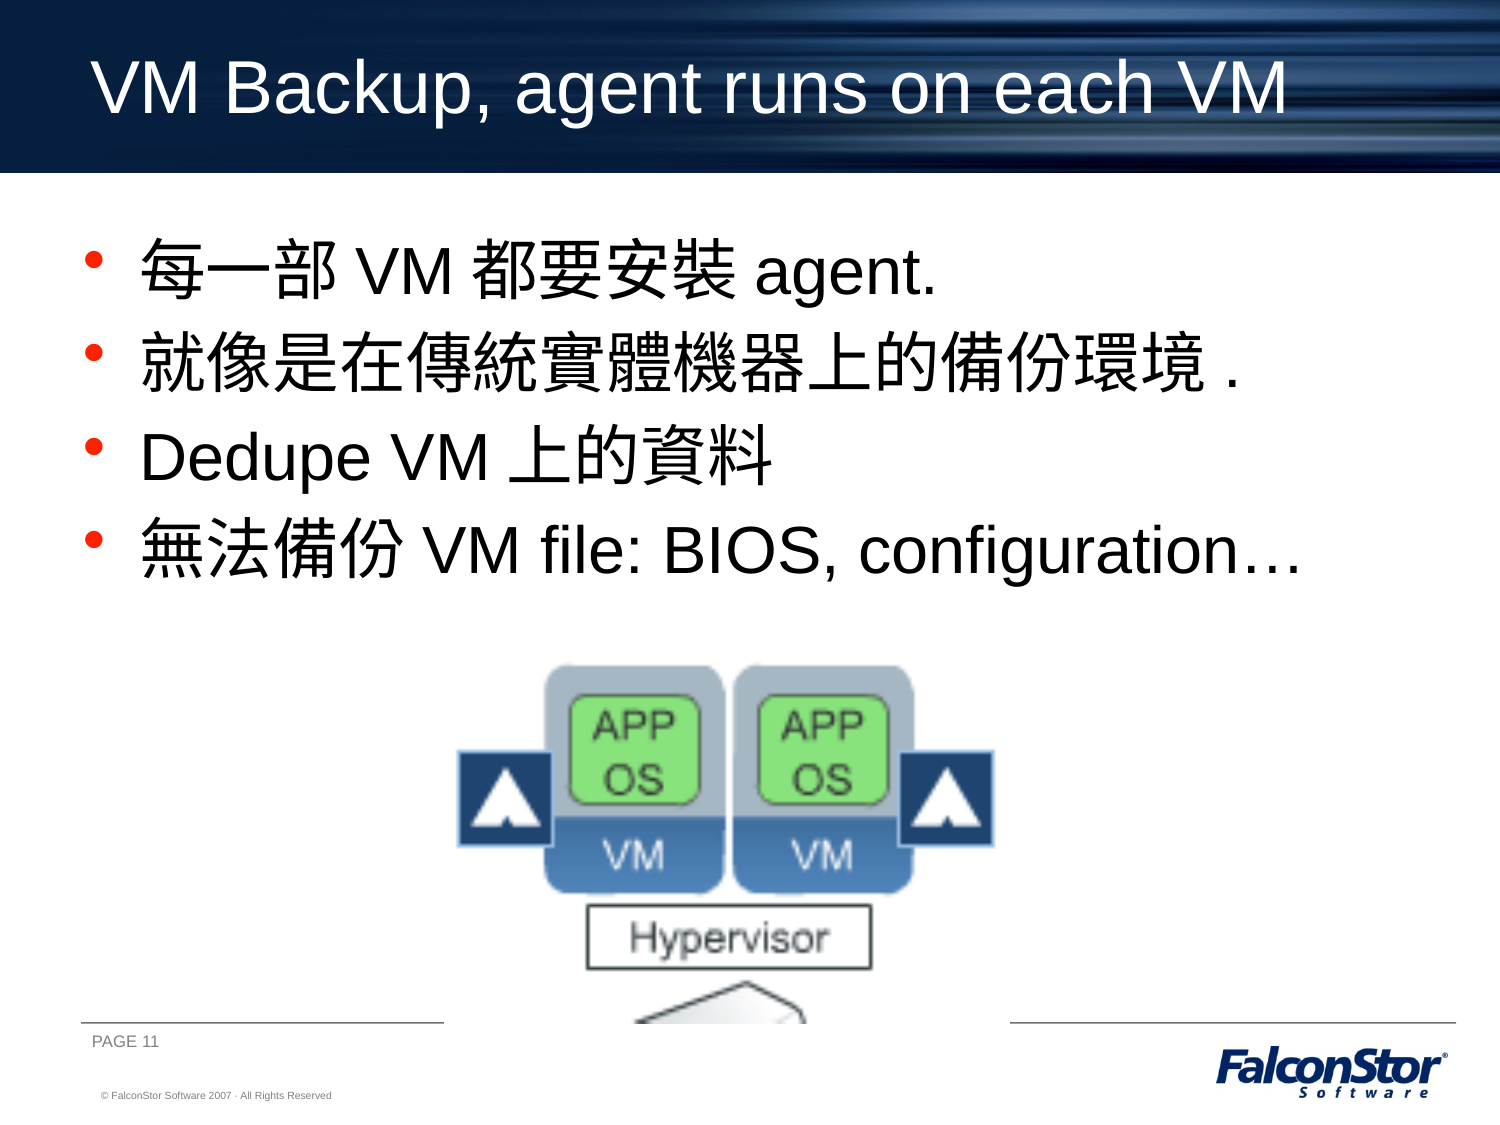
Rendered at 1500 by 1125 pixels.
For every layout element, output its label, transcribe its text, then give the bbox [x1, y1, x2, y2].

picture [1216, 1046, 1448, 1098]
list 每一部VM都要安裝agent. 就像是在傳統實體機器上的備份環境. Dedupe VM上的資料 無法備份VM file: BIOS, configuration… [67, 219, 1418, 963]
picture [444, 653, 1011, 1024]
title VM Backup, agent runs on each VM [75, 0, 1425, 168]
picture [0, 0, 1500, 173]
